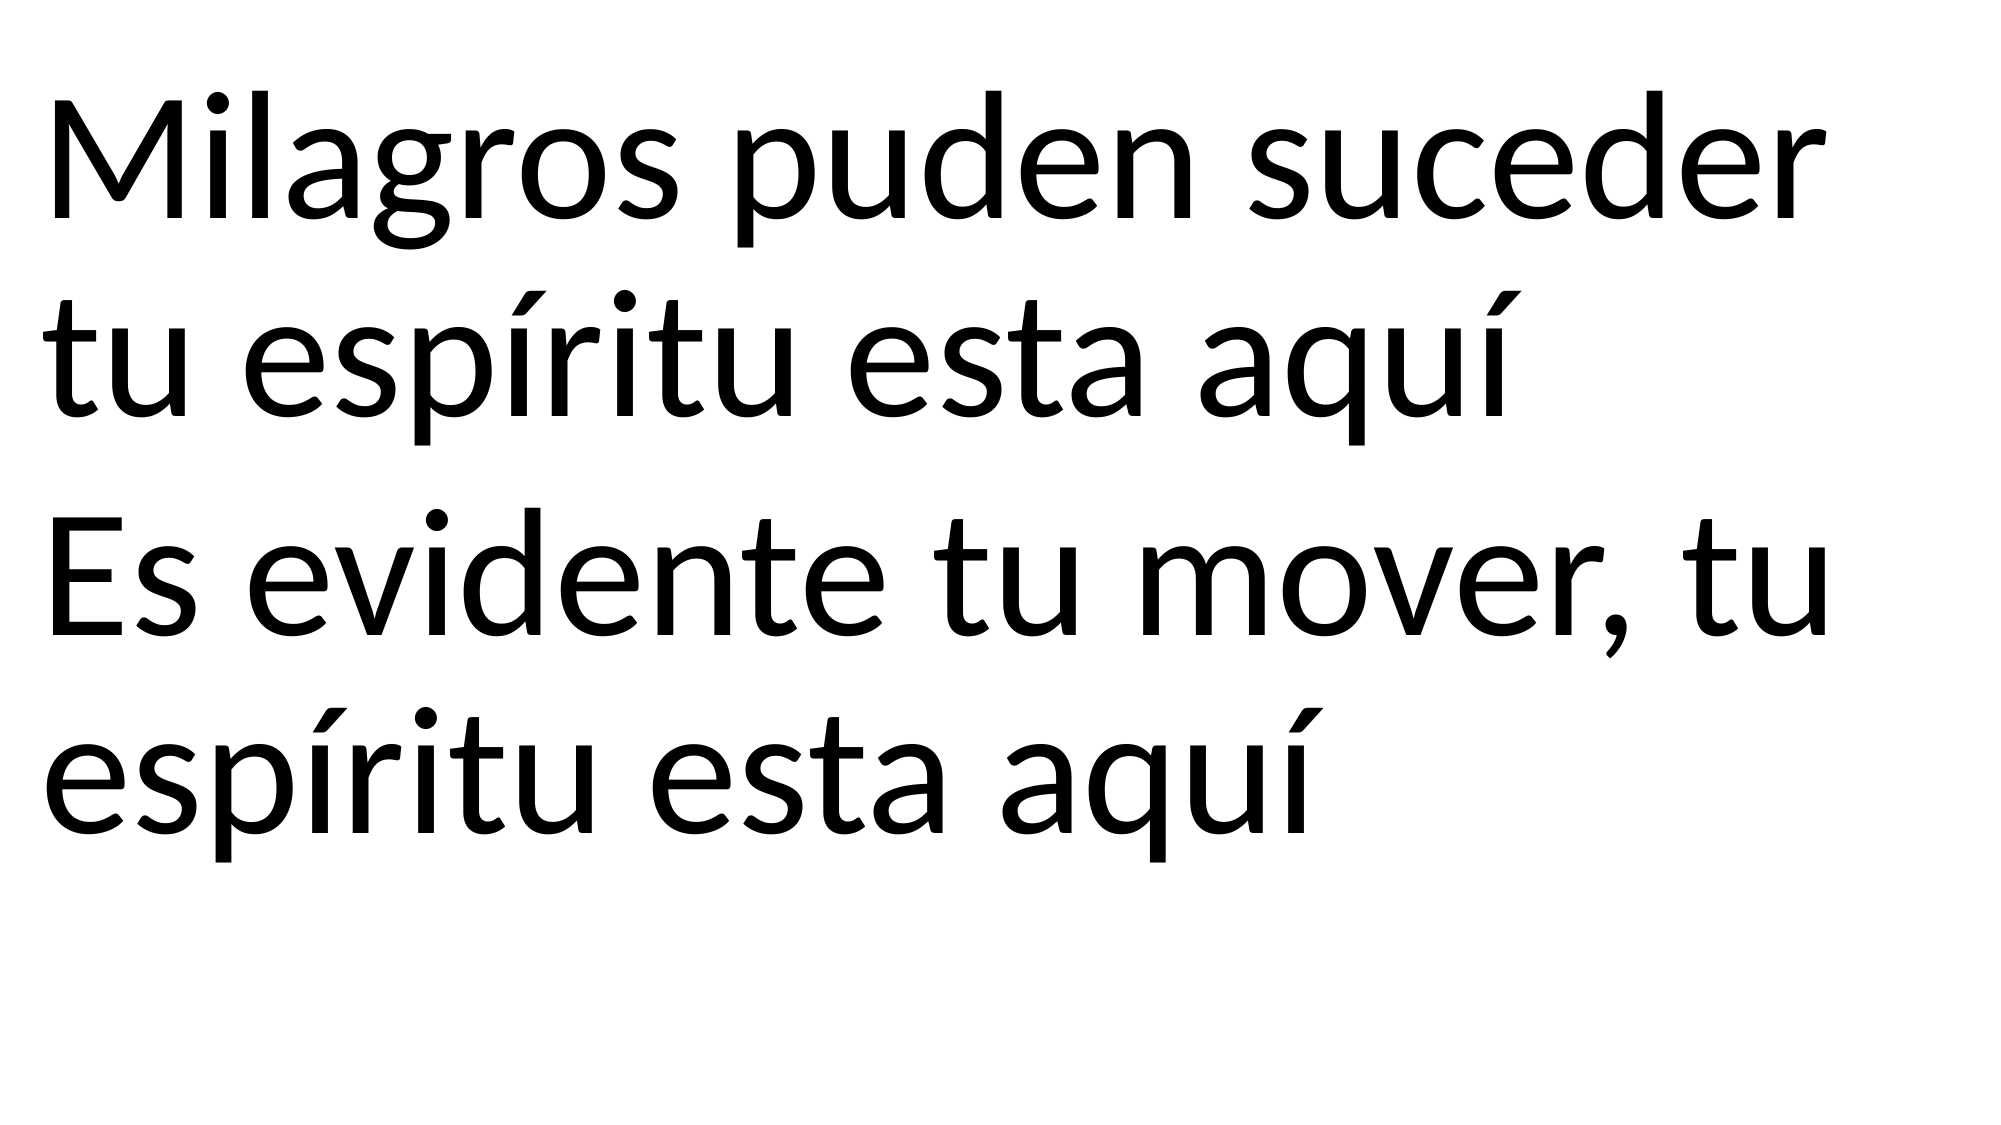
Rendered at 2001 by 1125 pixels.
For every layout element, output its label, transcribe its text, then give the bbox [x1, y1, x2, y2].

list Milagros puden suceder tu espíritu esta aquí Es evidente tu mover, tu espíritu esta aquí [25, 53, 1973, 1084]
